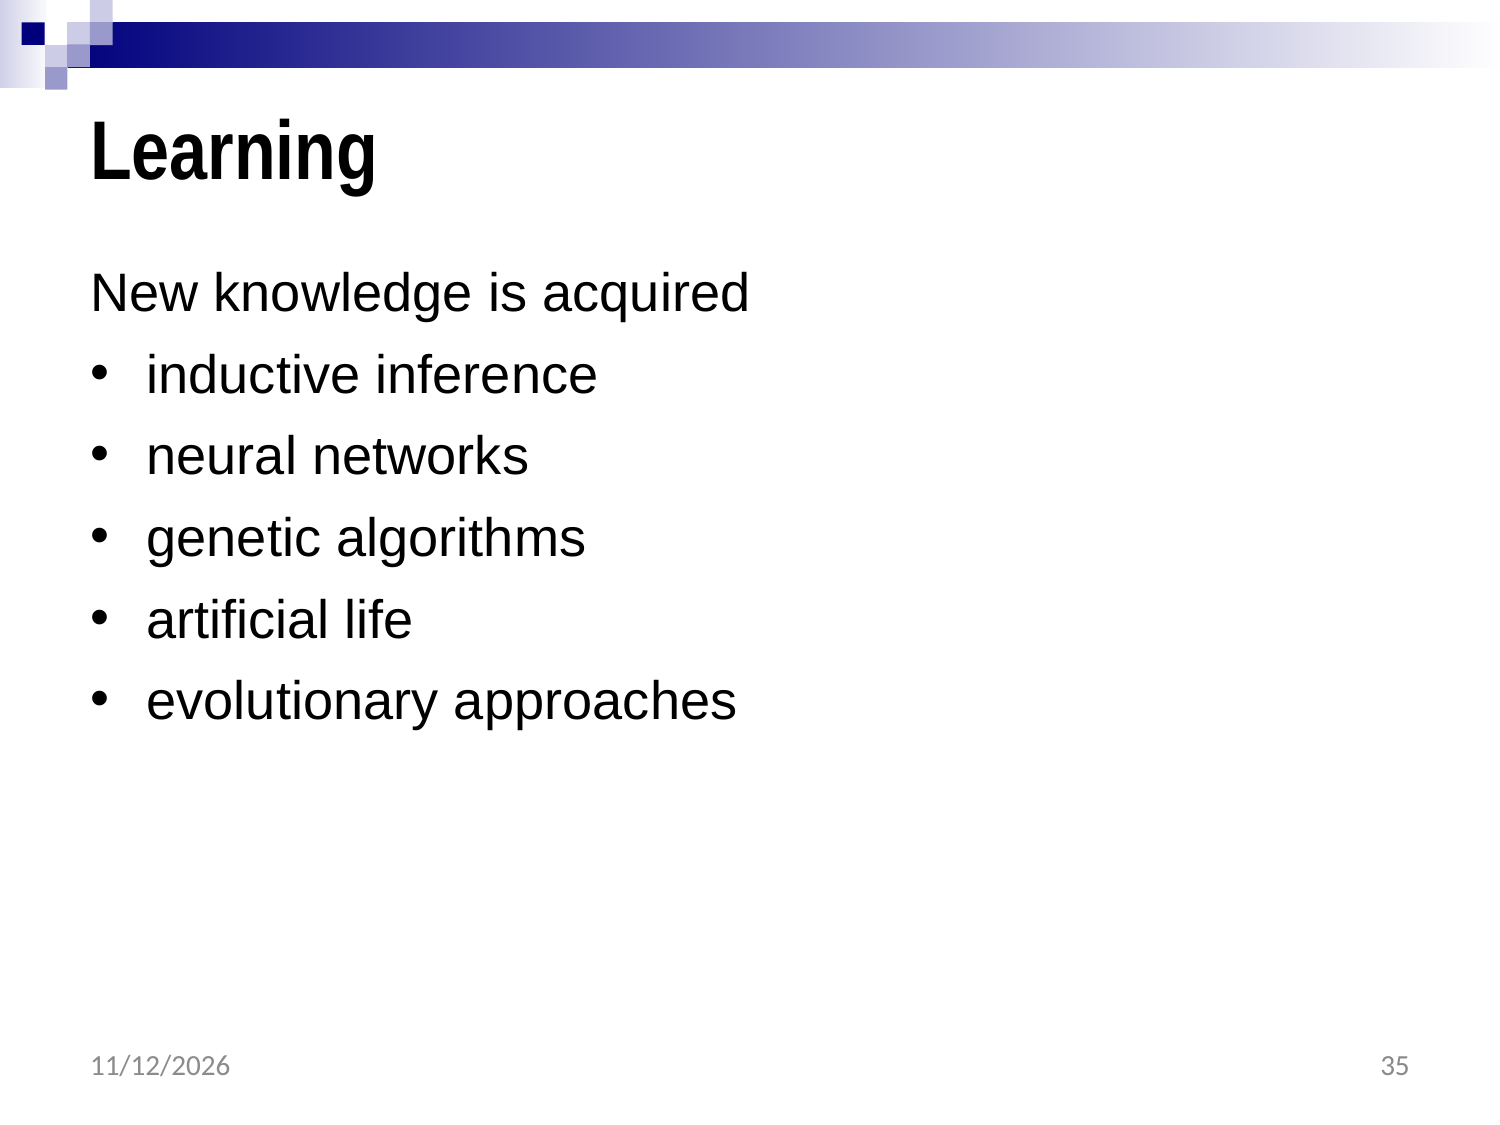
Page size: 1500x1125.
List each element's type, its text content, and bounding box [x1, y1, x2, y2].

list New knowledge is acquired inductive inference neural networks genetic algorithms artificial life evolutionary approaches [75, 249, 1425, 1013]
title Learning [75, 67, 1425, 225]
slide_number 35 [1074, 1037, 1425, 1091]
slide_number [75, 1037, 425, 1091]
